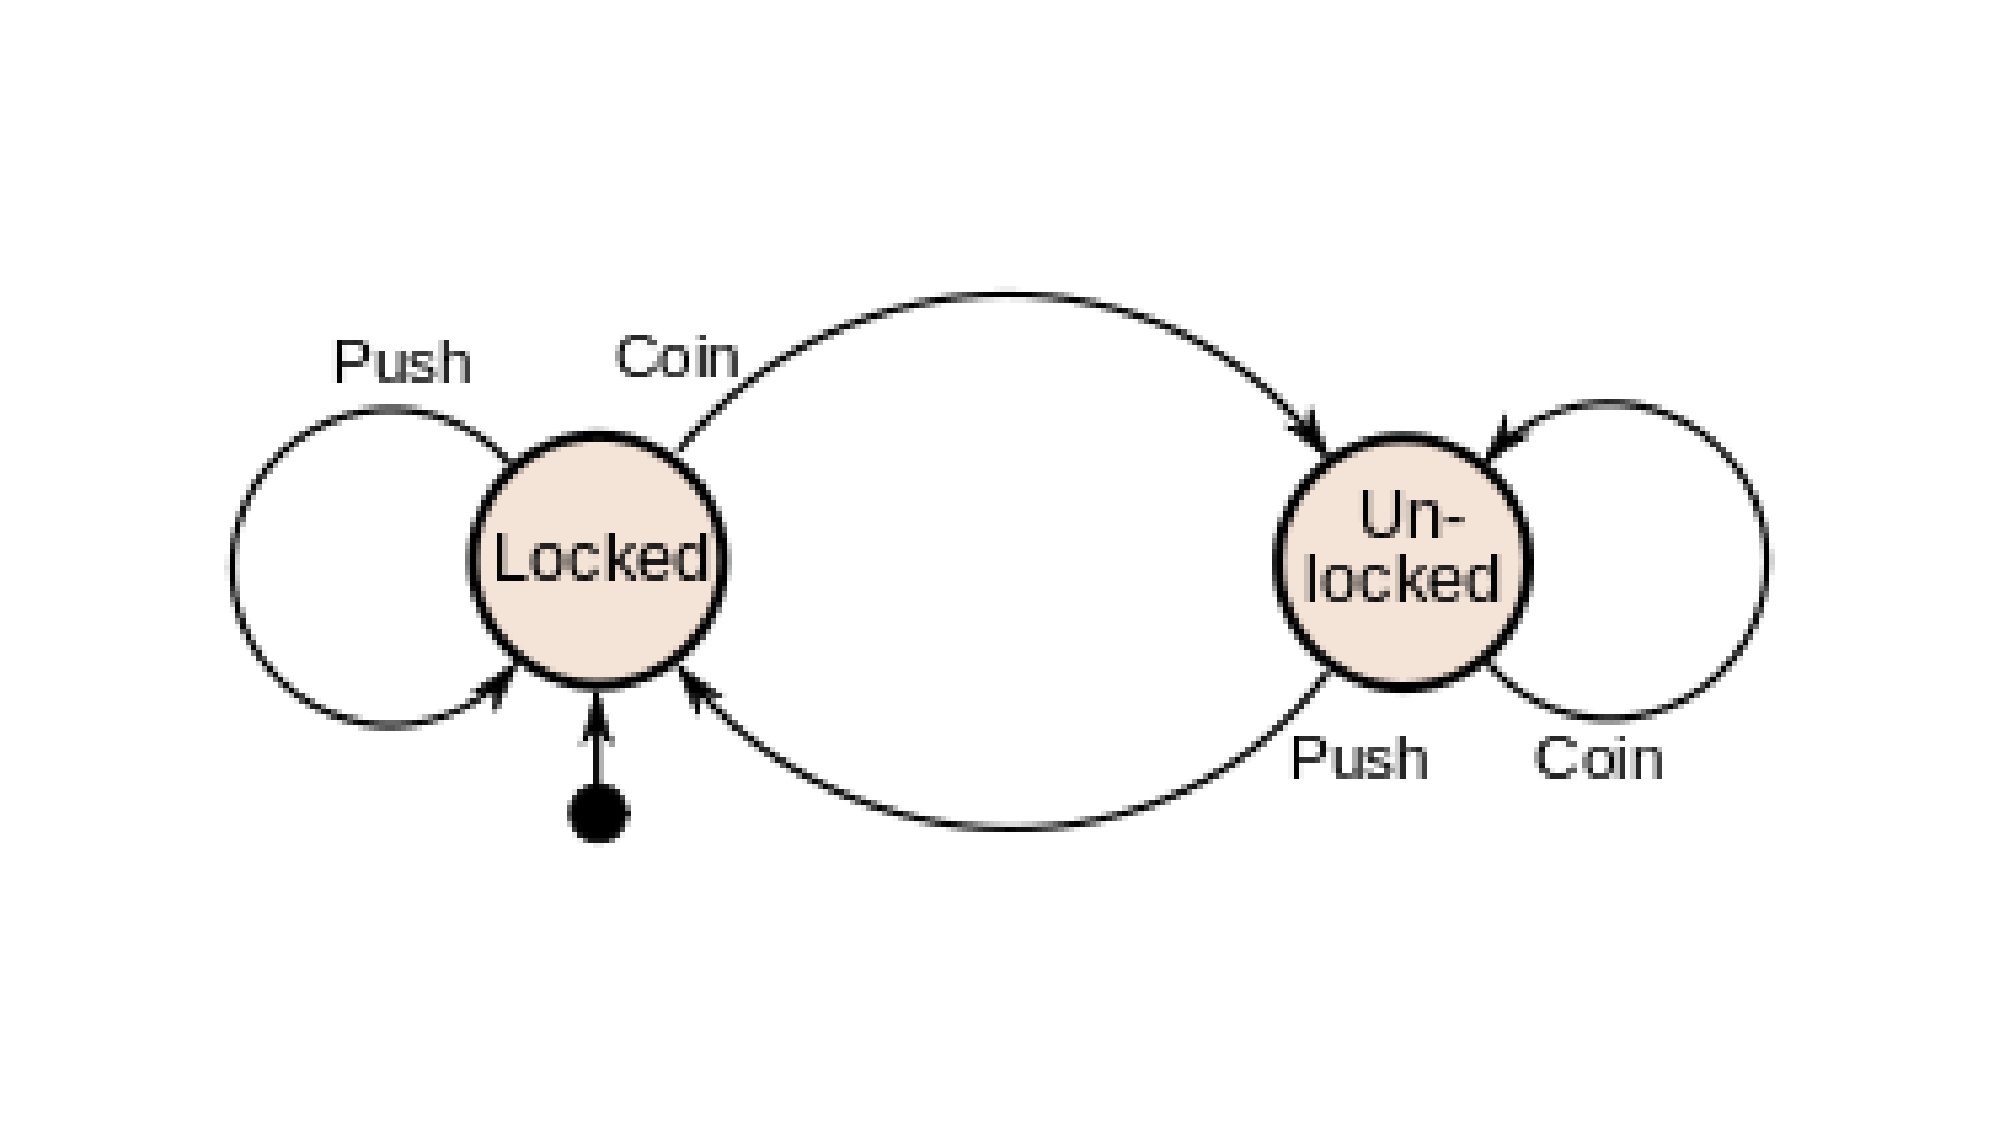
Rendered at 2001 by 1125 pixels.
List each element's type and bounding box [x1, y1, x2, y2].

picture [118, 180, 1882, 945]
